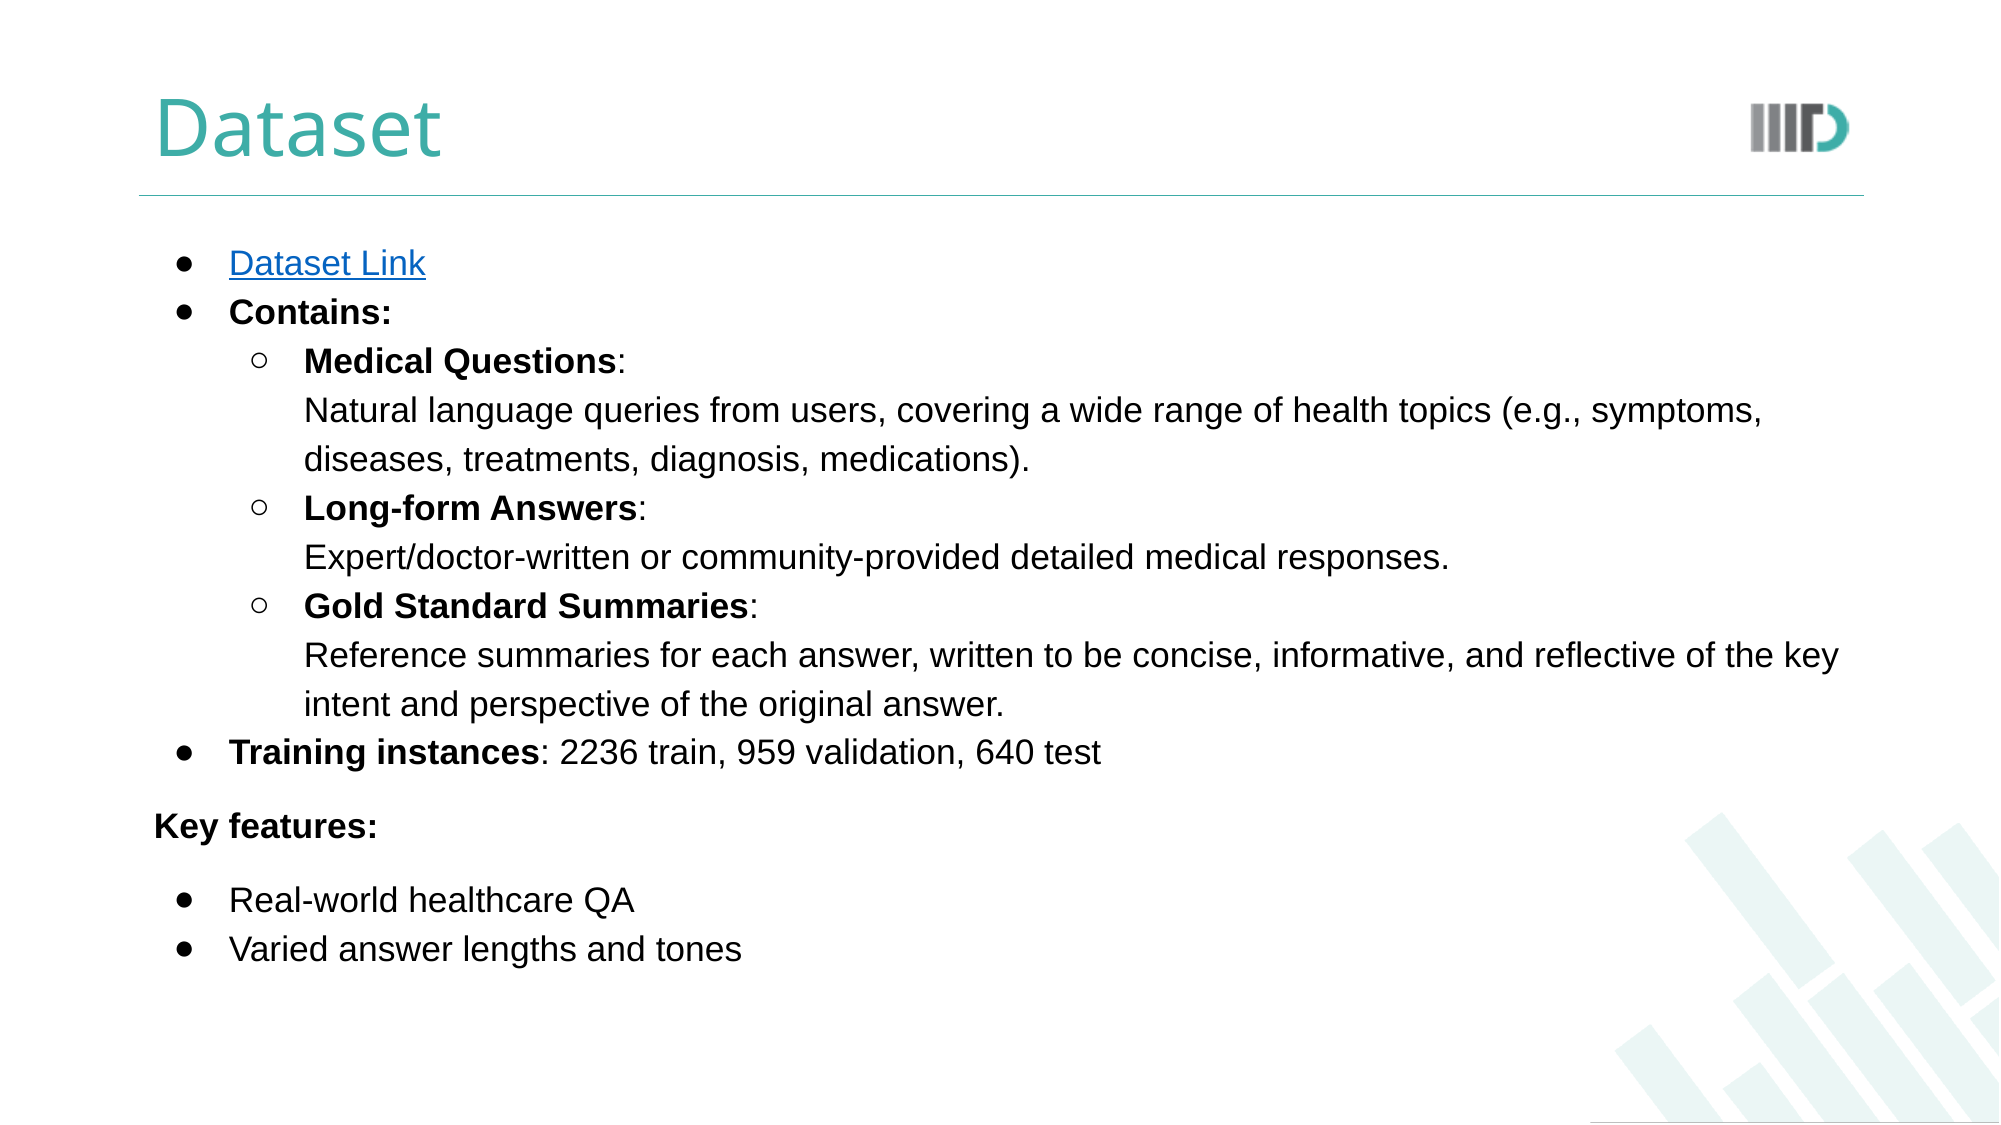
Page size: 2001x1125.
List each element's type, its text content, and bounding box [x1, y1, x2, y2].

picture [1590, 785, 2000, 1125]
picture [1732, 91, 1864, 165]
title Dataset [138, 79, 1689, 182]
list Dataset Link Contains: Medical Questions: Natural language queries from users, covering a wide range of health topics (e.g., symptoms, diseases, treatments, diagnosis, medications). Long-form Answers: Expert/doctor-written or community-provided detailed medical responses. Gold Standard Summaries: Reference summaries for each answer, written to be concise, informative, and reflective of the key intent and perspective of the original answer. Training instances: 2236 train, 959 validation, 640 test Key features: Real-world healthcare QA Varied answer lengths and tones [138, 226, 1864, 1067]
